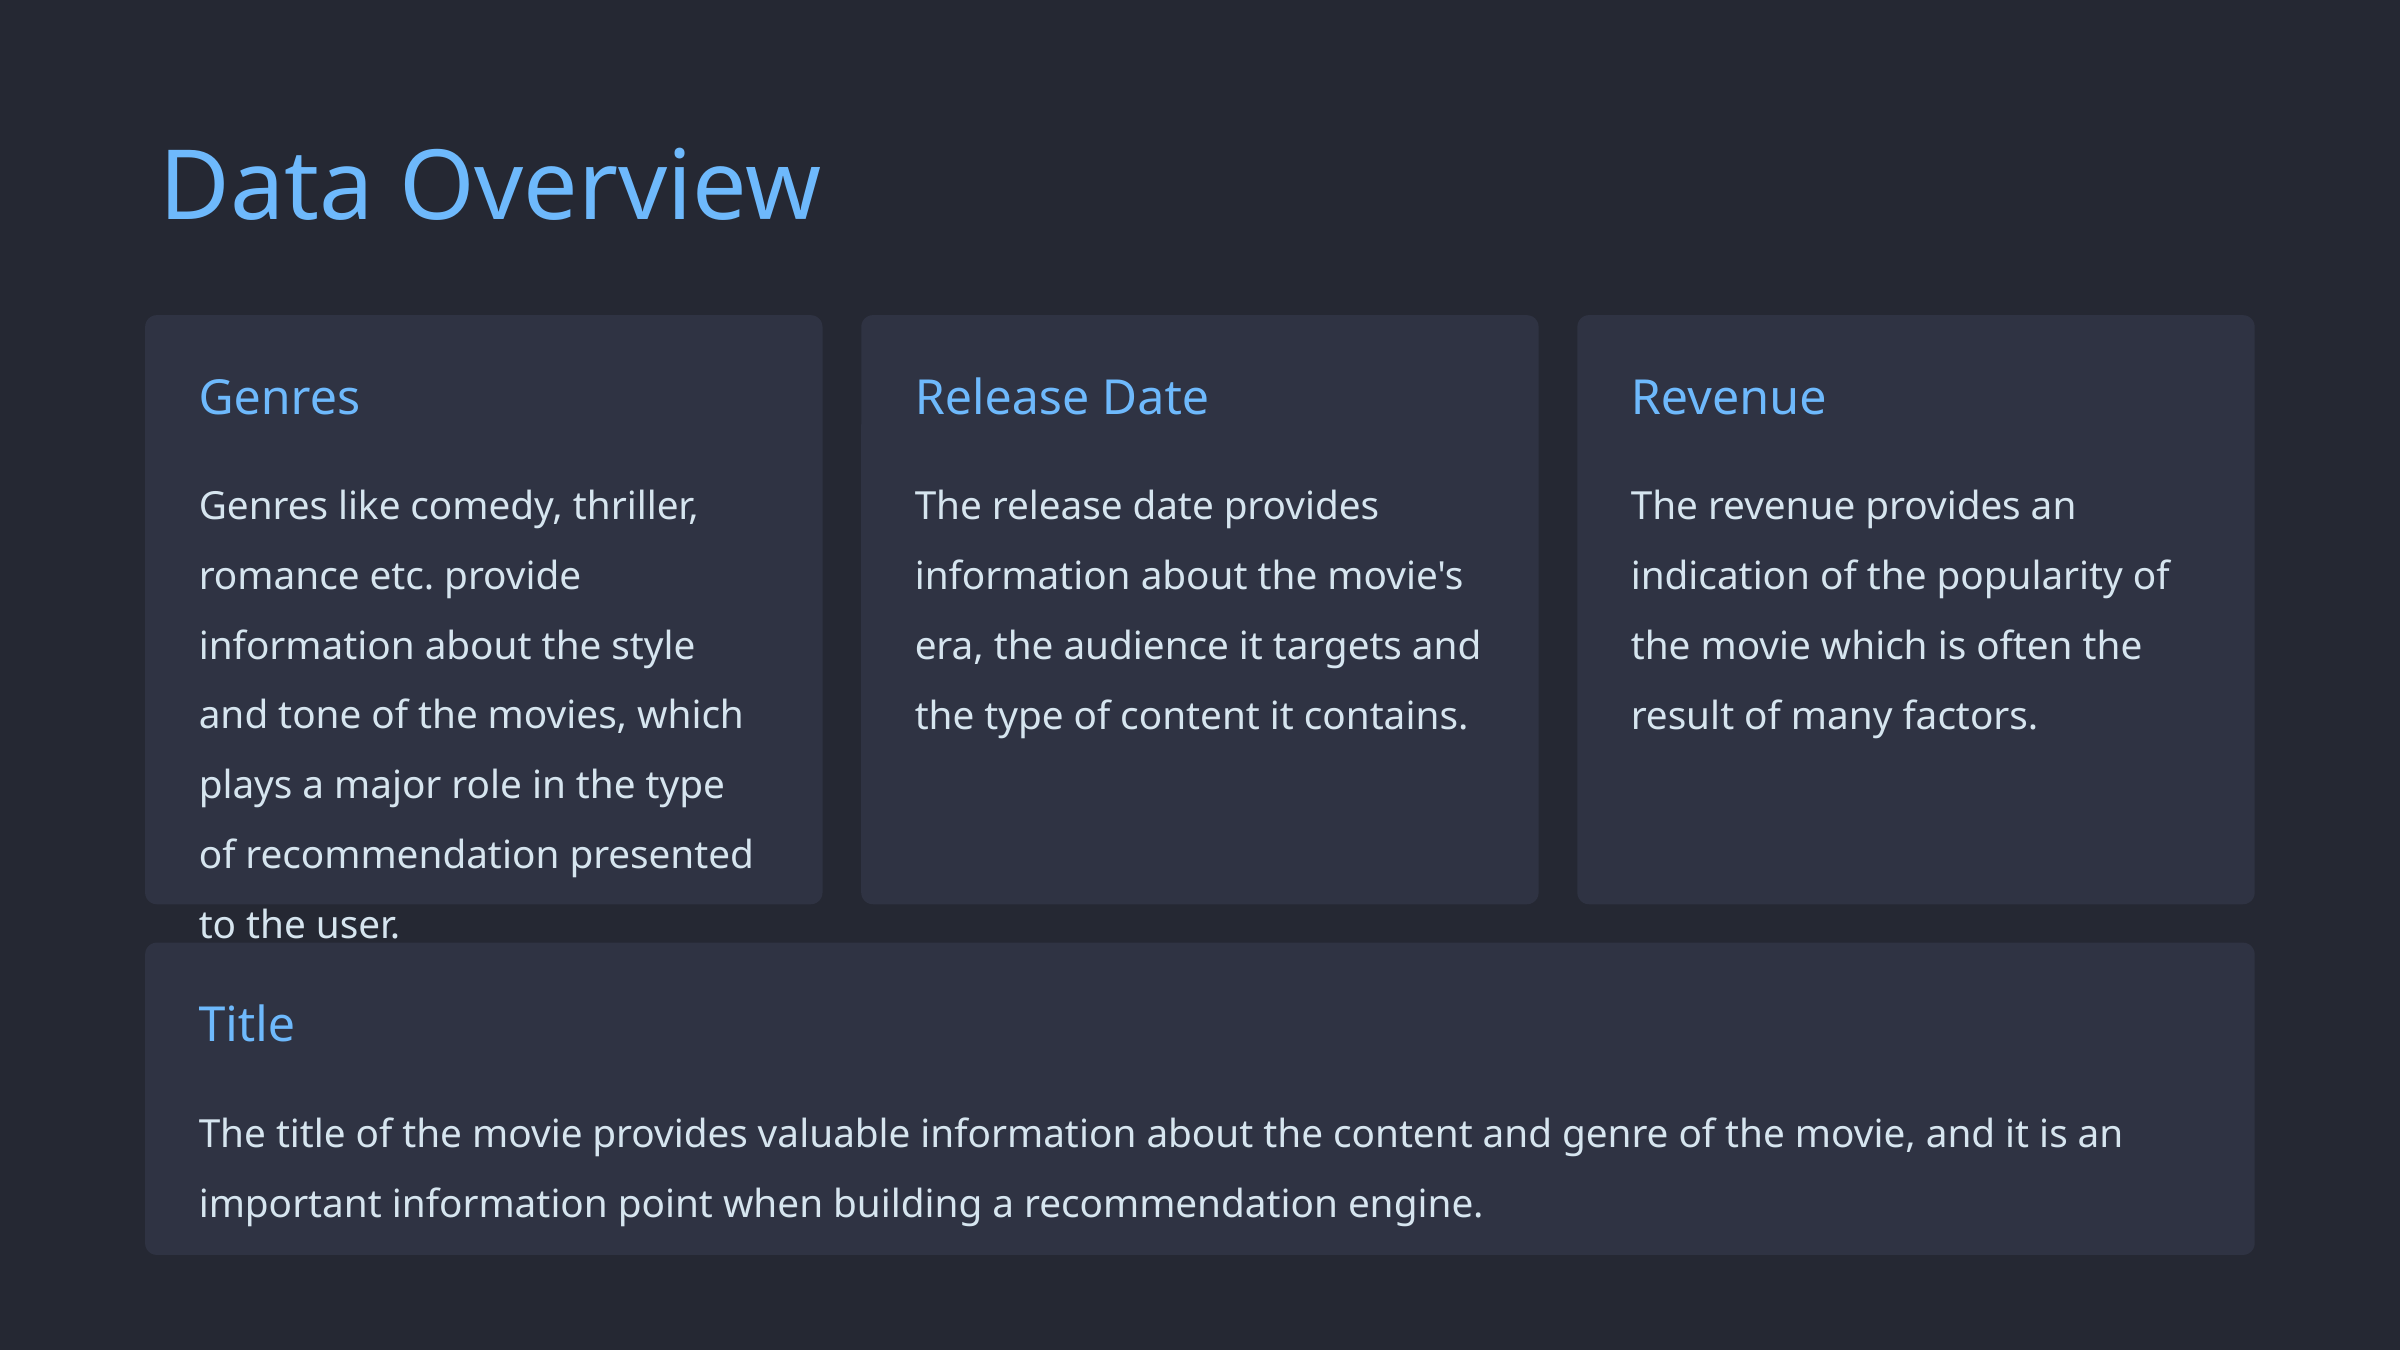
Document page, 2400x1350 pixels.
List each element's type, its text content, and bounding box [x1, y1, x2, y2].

text_box Data Overview [145, 105, 920, 231]
text_box Genres like comedy, thriller, romance etc. provide information about the style and tone of the movies, which plays a major role in the type of recommendation presented to the user. [183, 450, 784, 866]
text_box The revenue provides an indication of the popularity of the movie which is often the result of many factors. [1616, 450, 2216, 659]
text_box Genres [183, 353, 572, 416]
text_box Title [183, 981, 572, 1044]
text_box [145, 315, 823, 905]
text_box [861, 315, 1539, 905]
text_box [1577, 315, 2255, 905]
text_box [0, 0, 2400, 1350]
text_box The release date provides information about the movie's era, the audience it targets and the type of content it contains. [900, 450, 1500, 728]
text_box Revenue [1616, 353, 2004, 416]
text_box The title of the movie provides valuable information about the content and genre of the movie, and it is an important information point when building a recommendation engine. [183, 1078, 2216, 1217]
text_box [145, 942, 2255, 1255]
text_box Release Date [899, 353, 1288, 416]
